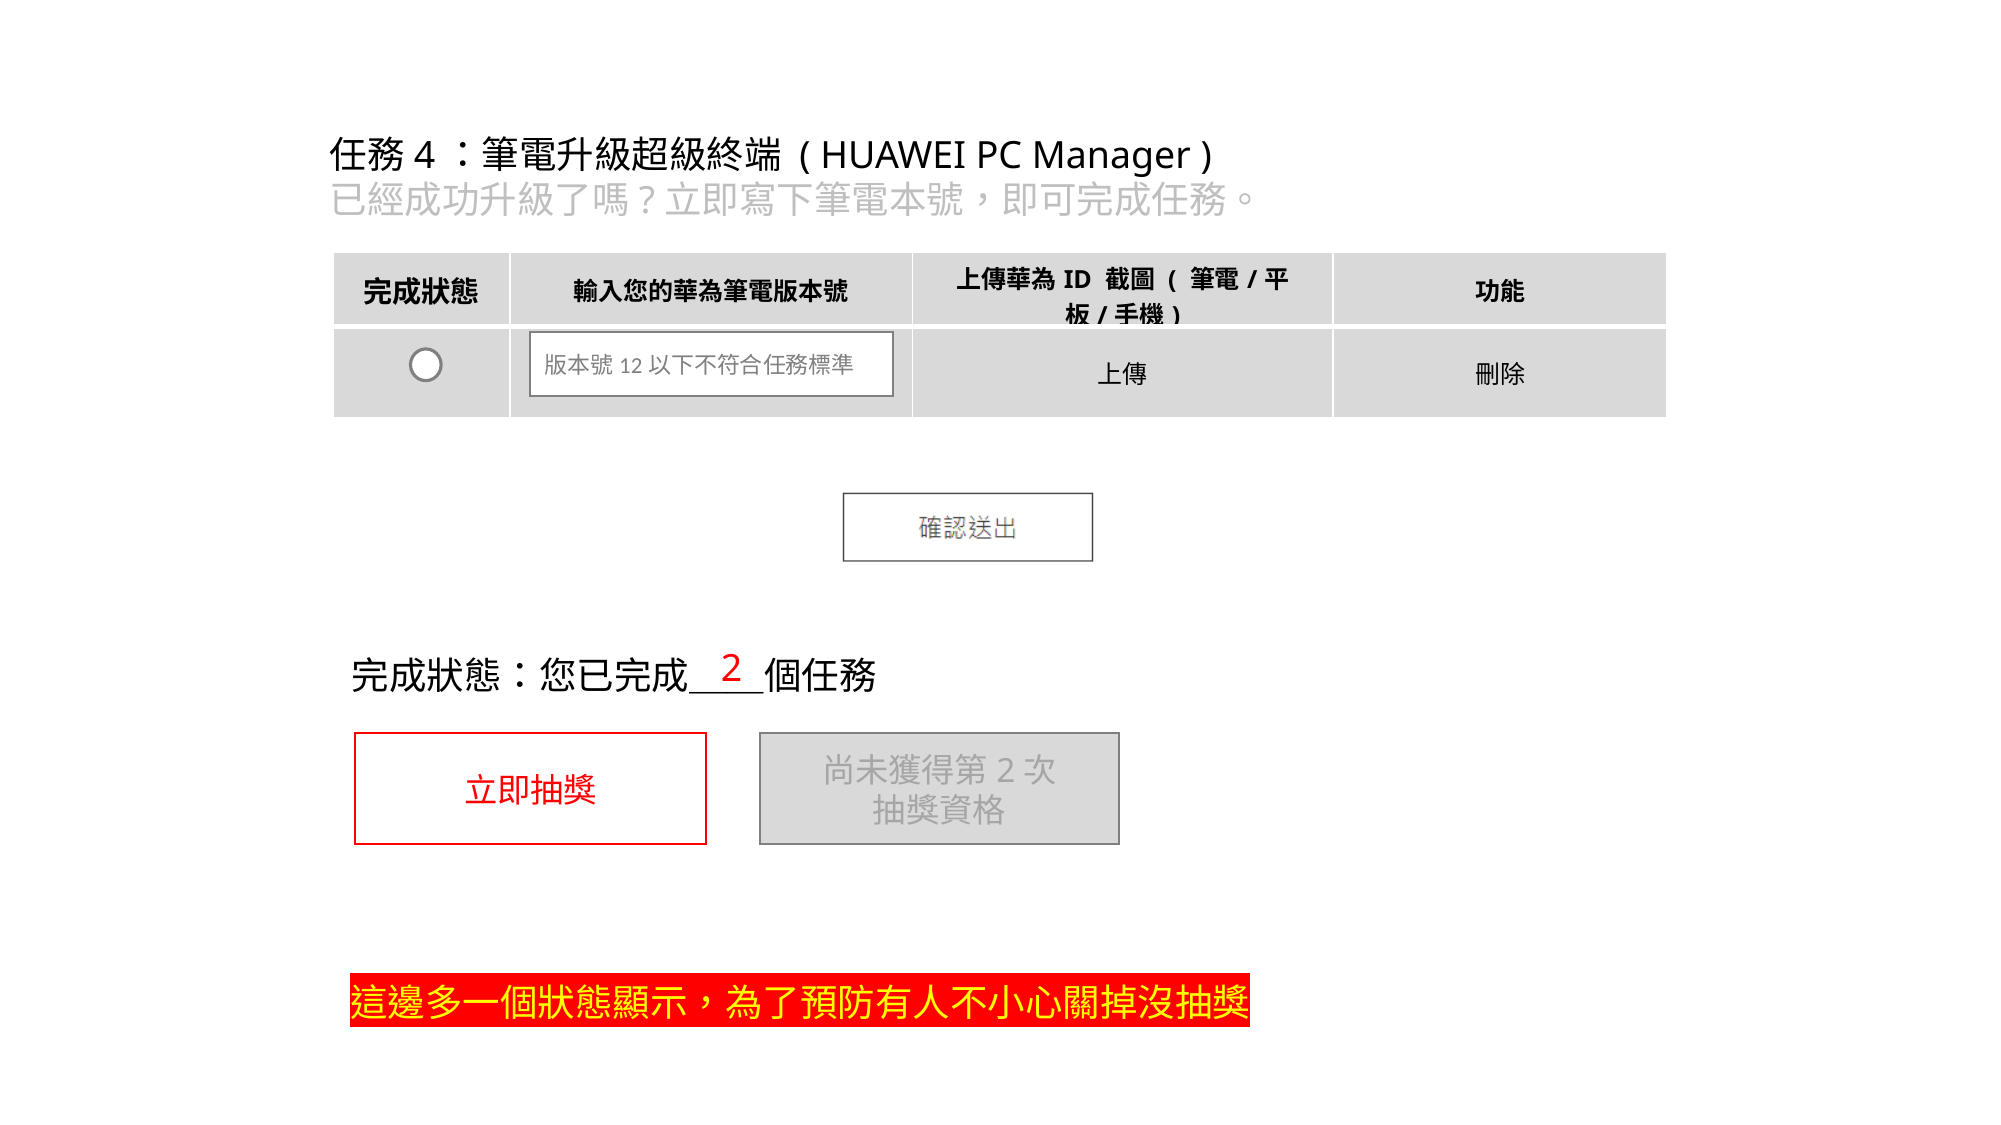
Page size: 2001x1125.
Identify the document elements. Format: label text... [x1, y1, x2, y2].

text_box 任務4：筆電升級超級終端 ( HUAWEI PC Manager ) 已經成功升級了嗎?立即寫下筆電本號，即可完成任務。 [315, 123, 1316, 229]
table_cell [511, 329, 912, 417]
text_box 這邊多一個狀態顯示，為了預防有人不小心關掉沒抽獎 [300, 971, 1300, 1031]
table_cell 刪除 [1334, 329, 1666, 417]
table_cell 上傳 [913, 329, 1332, 417]
table_cell [334, 329, 509, 417]
picture [833, 484, 1097, 563]
text_box 立即抽獎 [354, 732, 707, 845]
table_header 完成狀態 [334, 253, 509, 324]
table_header 功能 [1334, 253, 1666, 324]
table_header 輸入您的華為筆電版本號 [511, 253, 912, 324]
text_box 2 [706, 636, 760, 697]
table_header 上傳華為ID 截圖 ( 筆電/平板/手機) [913, 253, 1332, 324]
text_box 版本號12以下不符合任務標準 [529, 331, 894, 397]
text_box 完成狀態：您已完成＿＿個任務 [336, 644, 1337, 705]
text_box 尚未獲得第2次 抽獎資格 [759, 732, 1120, 845]
text_box [409, 347, 443, 382]
